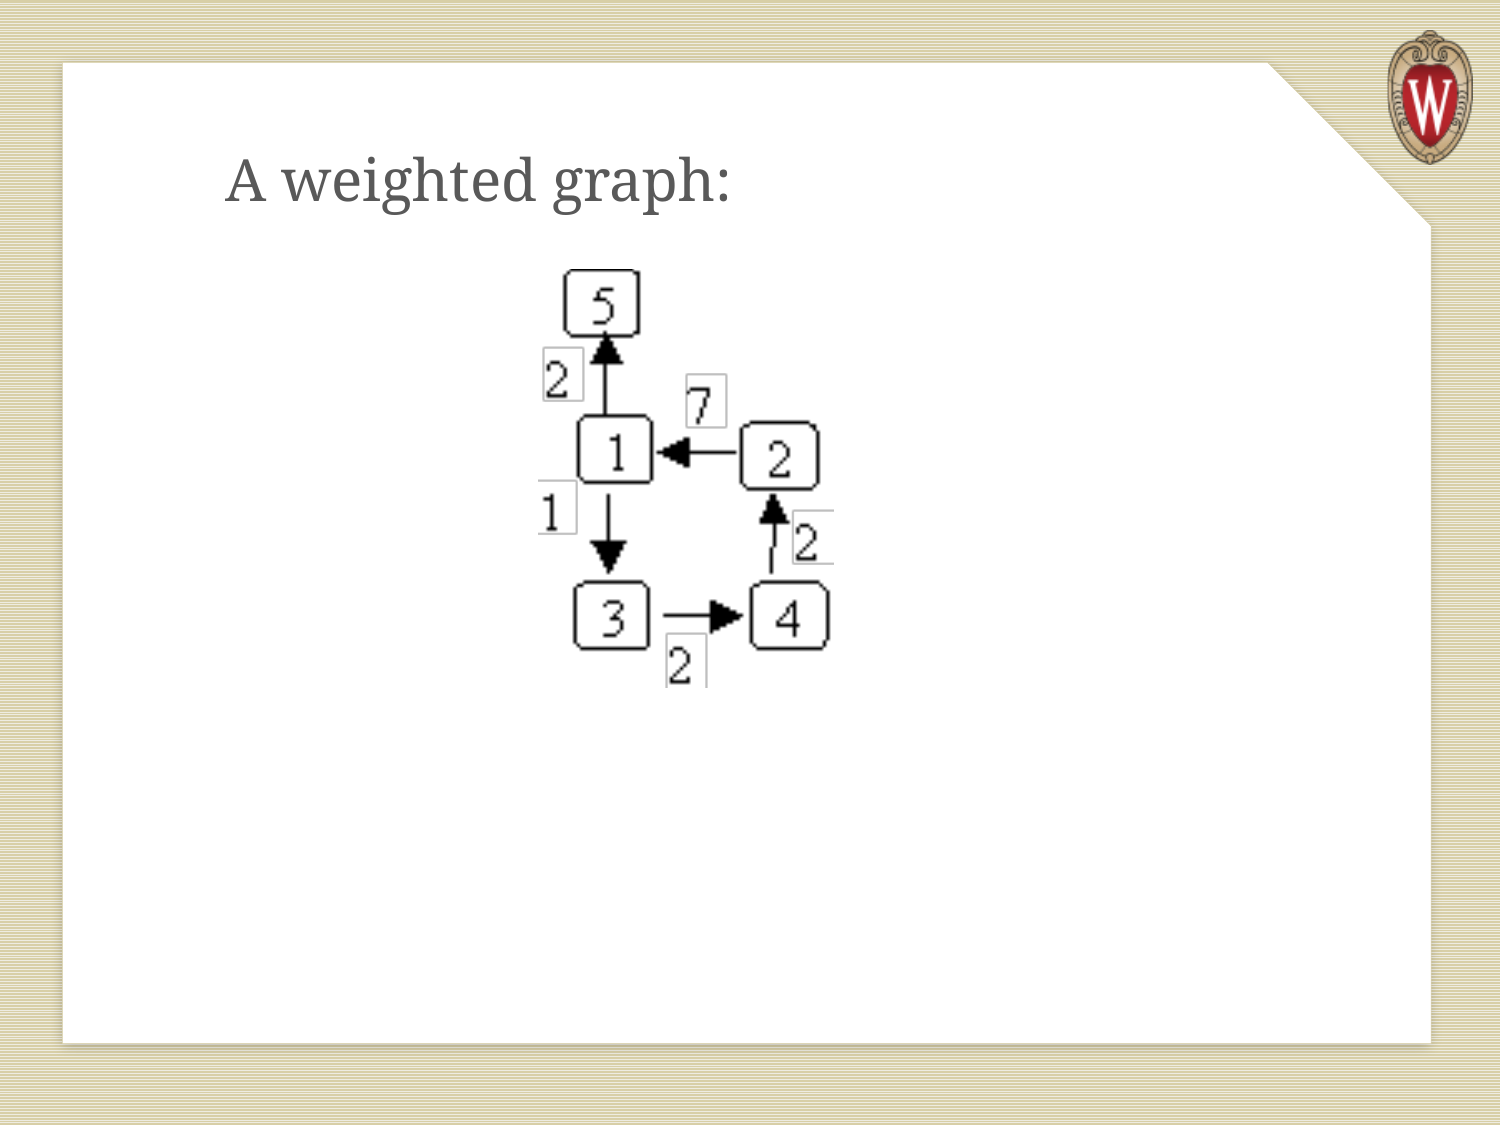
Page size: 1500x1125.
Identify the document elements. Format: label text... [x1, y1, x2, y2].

subtitle A weighted graph: [225, 143, 1275, 887]
picture [537, 268, 834, 688]
